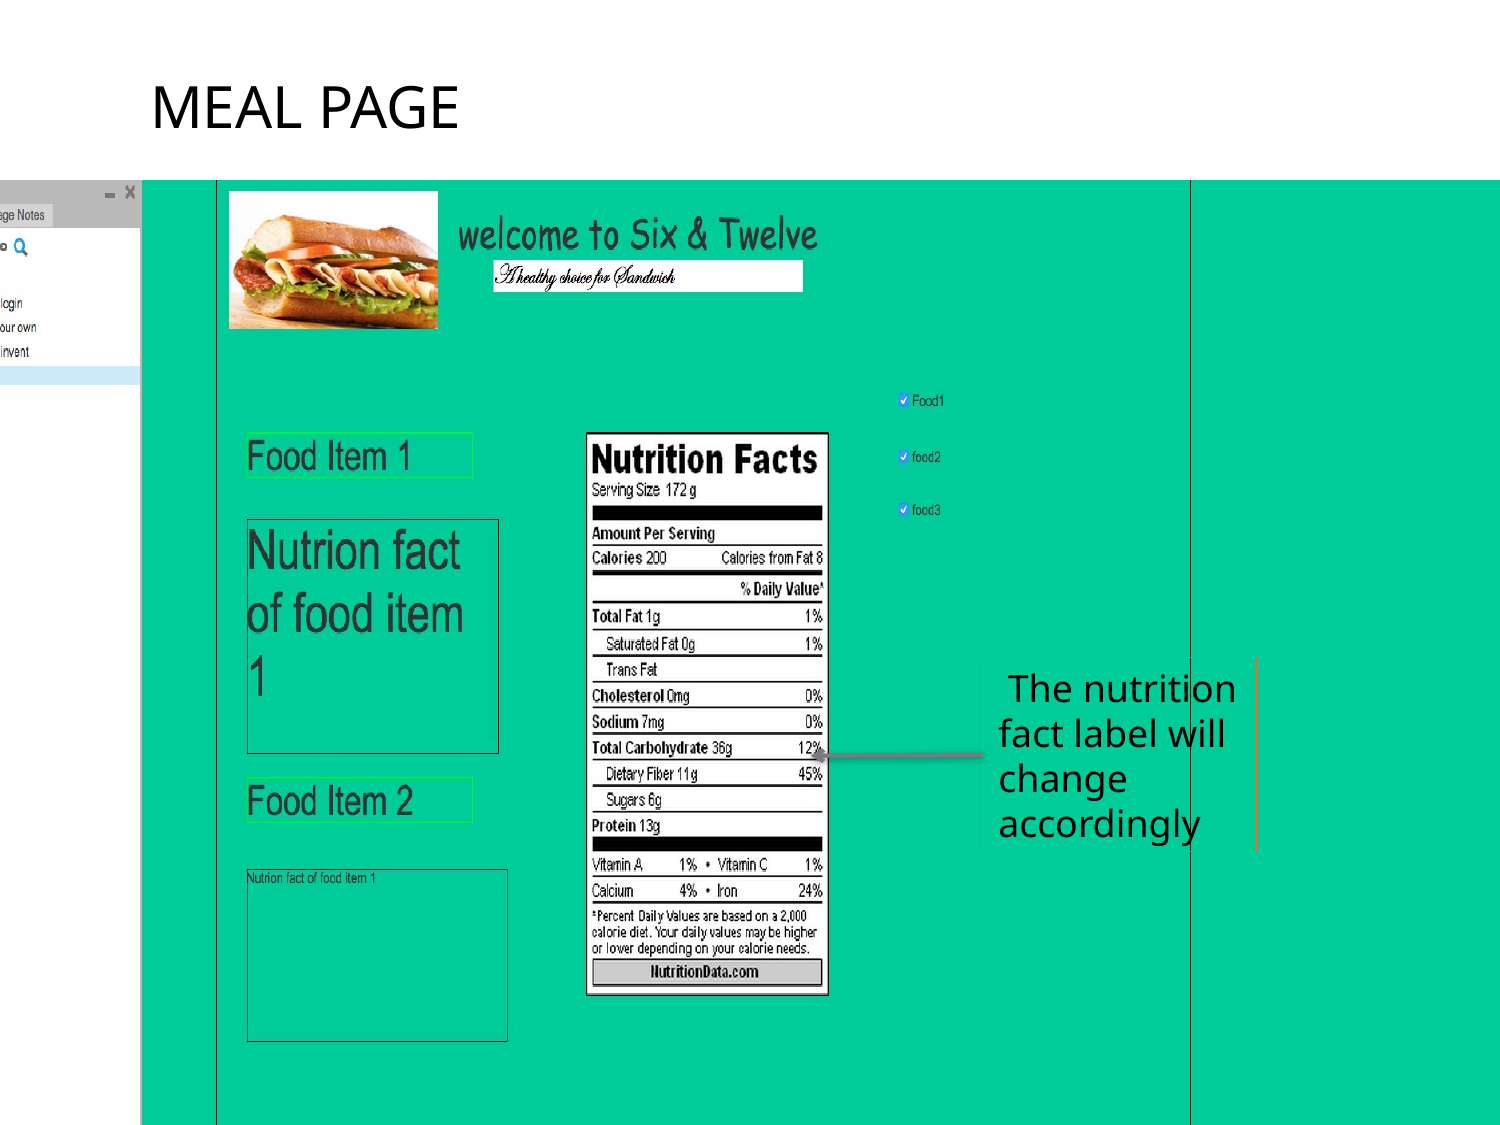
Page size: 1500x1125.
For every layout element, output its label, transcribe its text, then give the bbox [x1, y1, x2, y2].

title Meal page [135, 60, 1369, 150]
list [0, 180, 1500, 1125]
